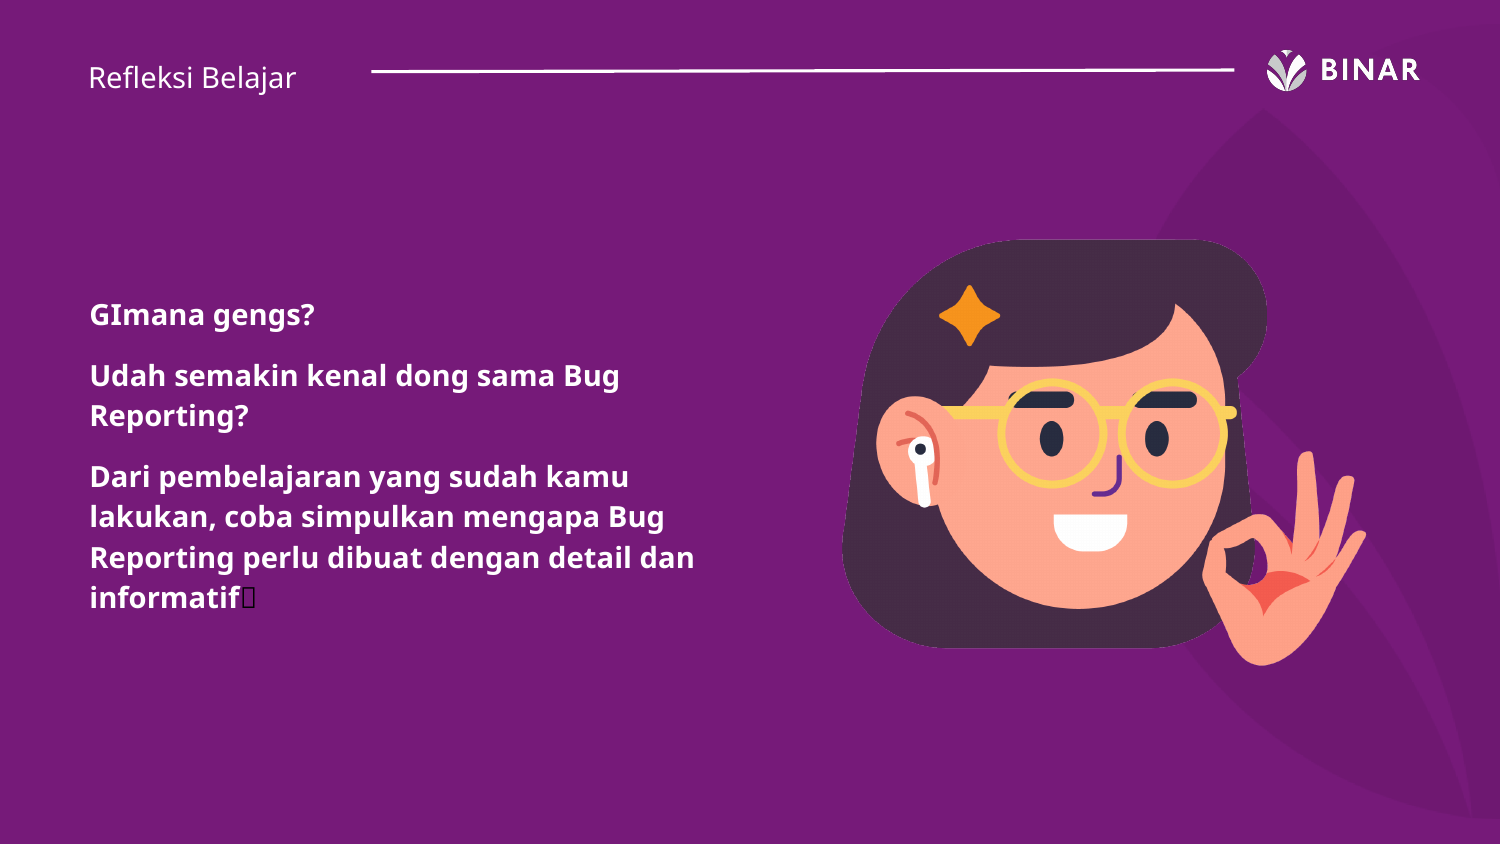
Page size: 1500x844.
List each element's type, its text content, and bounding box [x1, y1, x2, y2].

picture [816, 24, 1500, 819]
text_box Refleksi Belajar [73, 35, 740, 118]
text_box GImana gengs? Udah semakin kenal dong sama Bug Reporting? Dari pembelajaran yang sudah kamu lakukan, coba simpulkan mengapa Bug Reporting perlu dibuat dengan detail dan informatif🤔 [74, 117, 750, 788]
